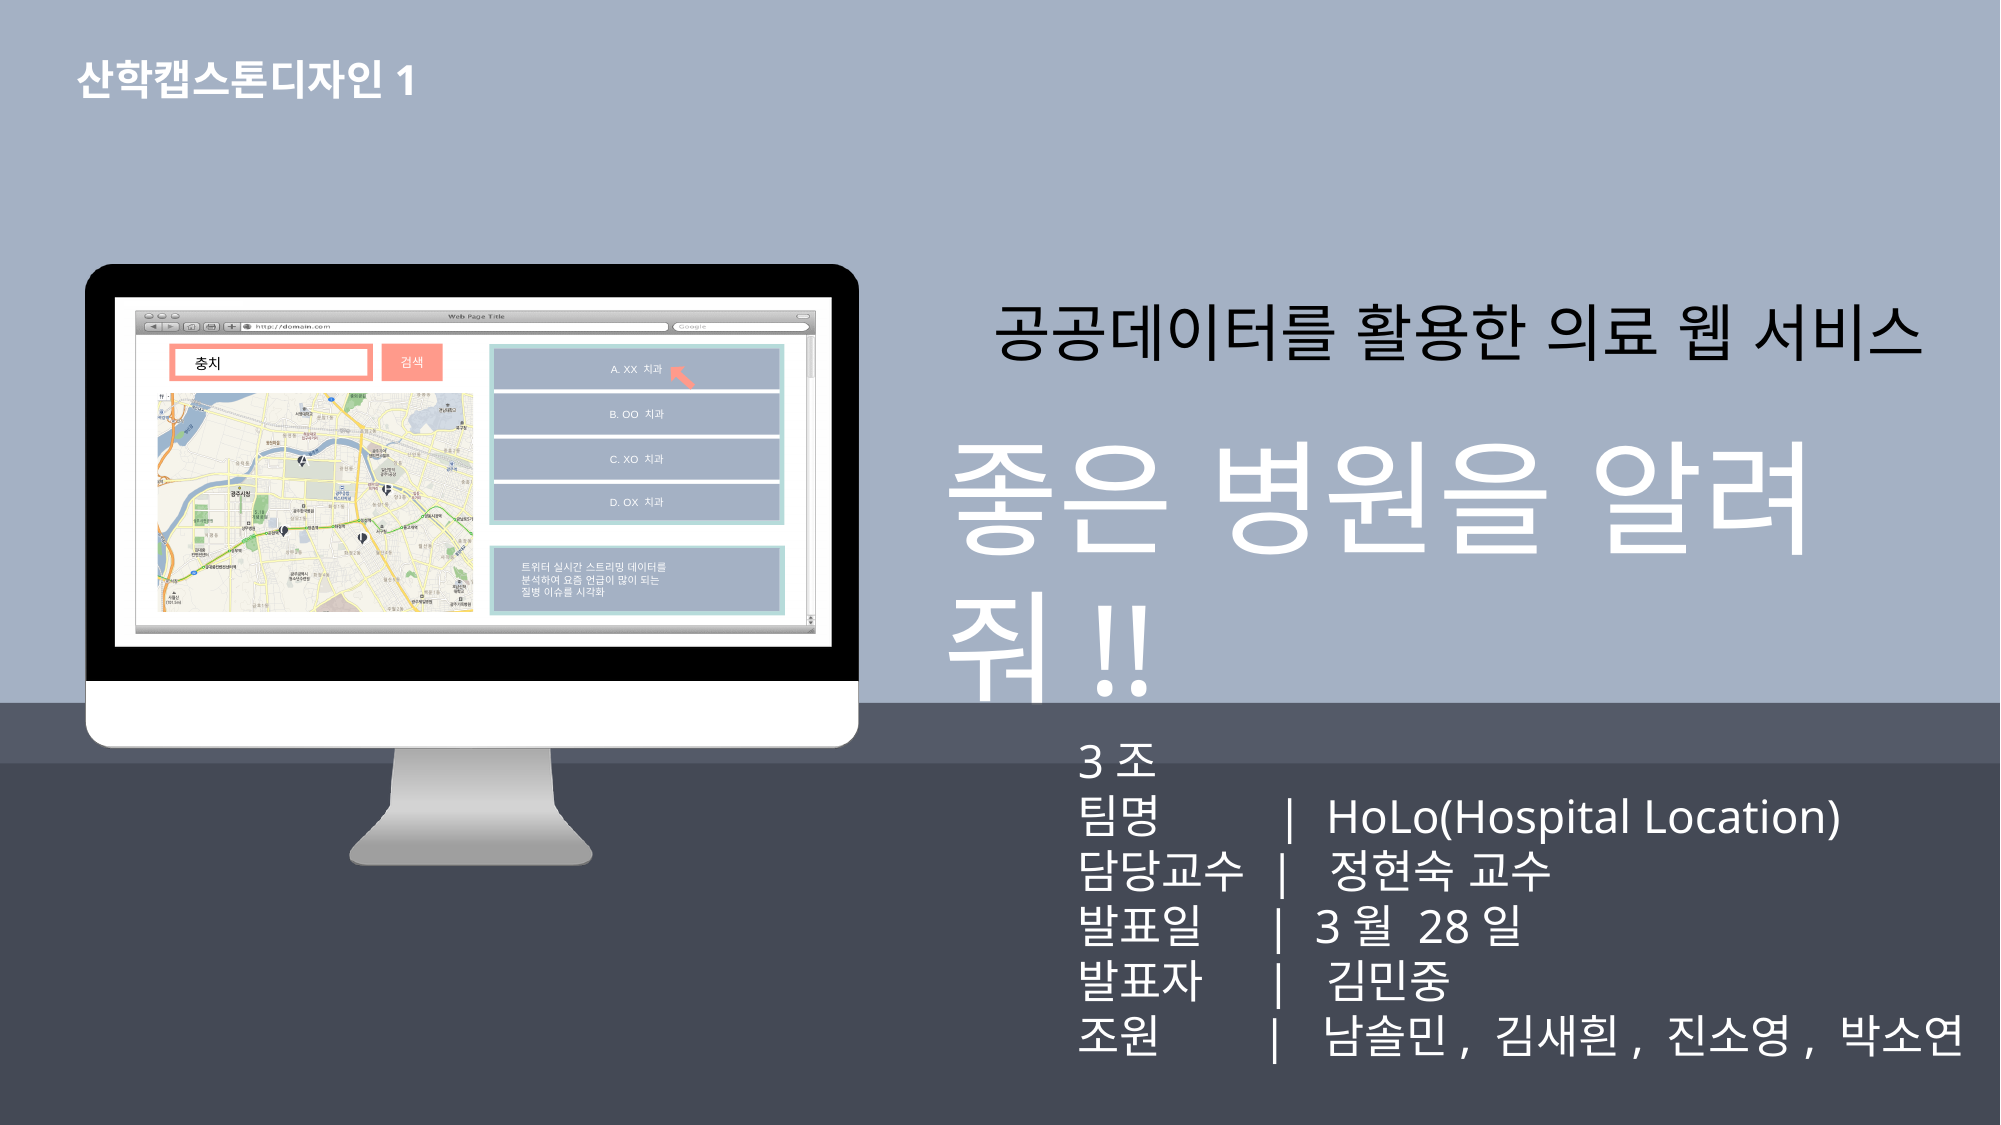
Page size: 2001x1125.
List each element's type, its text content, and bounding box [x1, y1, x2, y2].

text_box [0, 702, 2000, 1125]
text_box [85, 264, 859, 866]
text_box 3조 팀명 | HoLo(Hospital Location) 담당교수 | 정현숙 교수 발표일 | 3월 28일 발표자 | 김민중 조원 | 남솔민, 김새흰, 진소영, 박소연 [1063, 725, 1995, 1125]
text_box 공공데이터를 활용한 의료 웹 서비스 [978, 286, 1944, 377]
text_box 산학캡스톤디자인1 [61, 46, 434, 112]
text_box 좋은 병원을 알려줘!! [929, 413, 2000, 702]
